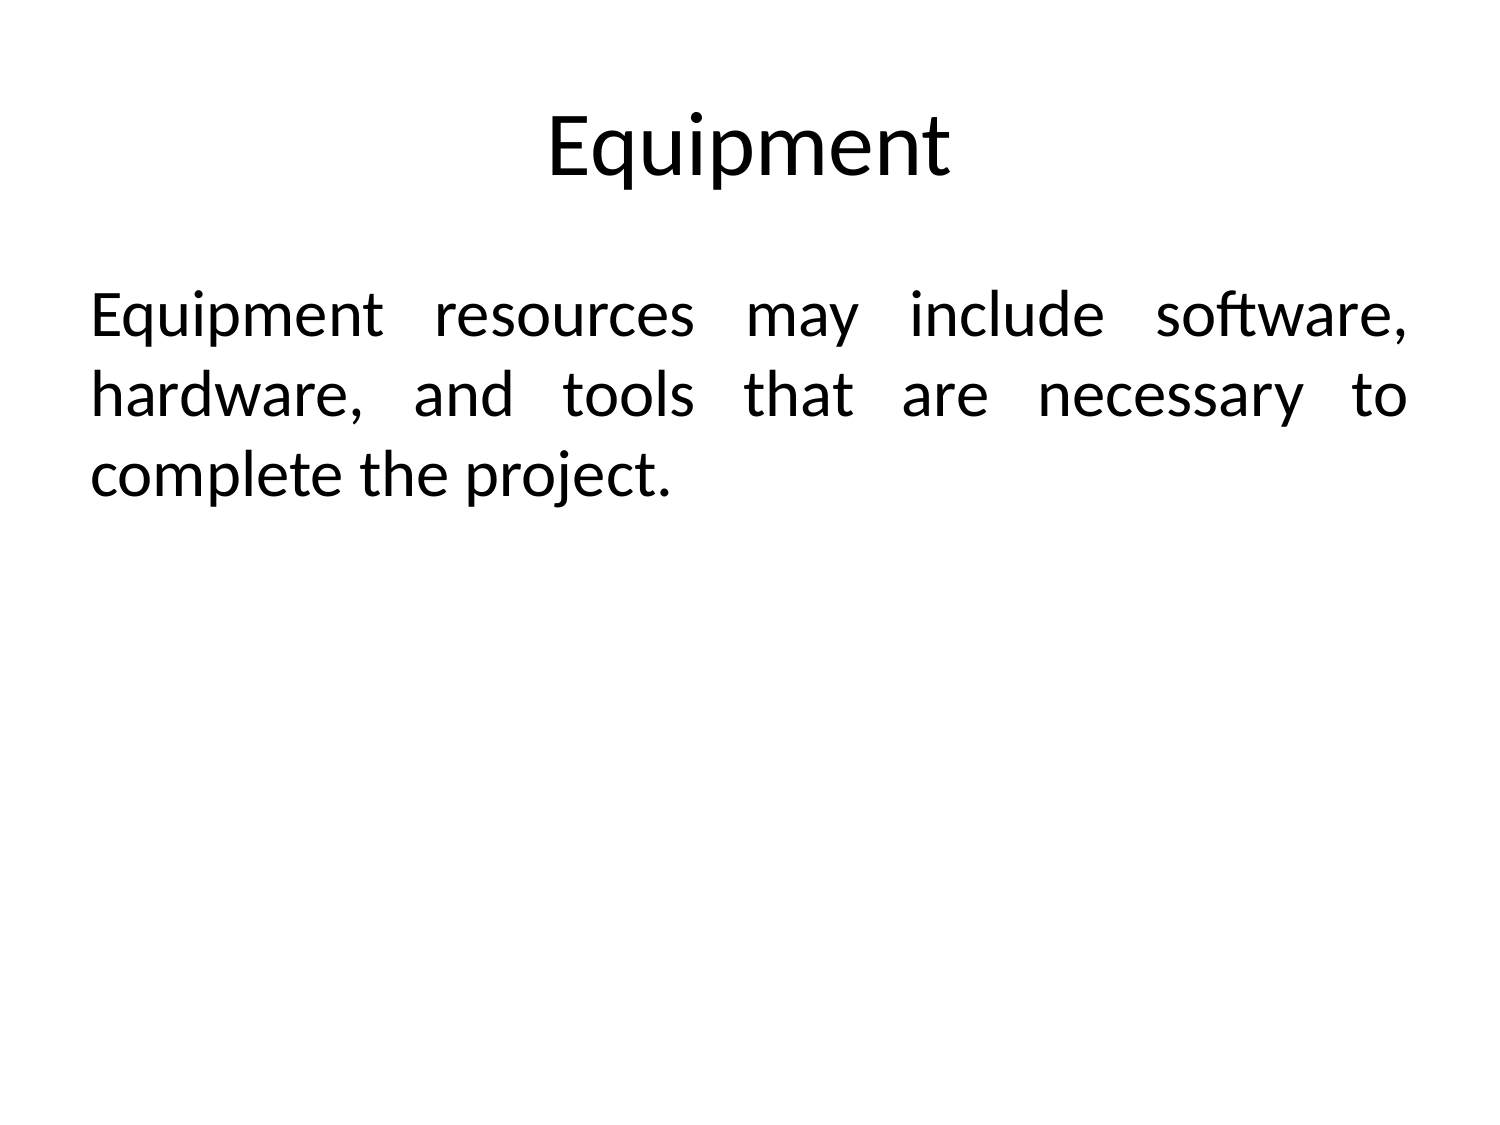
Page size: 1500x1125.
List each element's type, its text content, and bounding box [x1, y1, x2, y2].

title Equipment [75, 45, 1425, 233]
list Equipment resources may include software, hardware, and tools that are necessary to complete the project. [75, 262, 1425, 1005]
